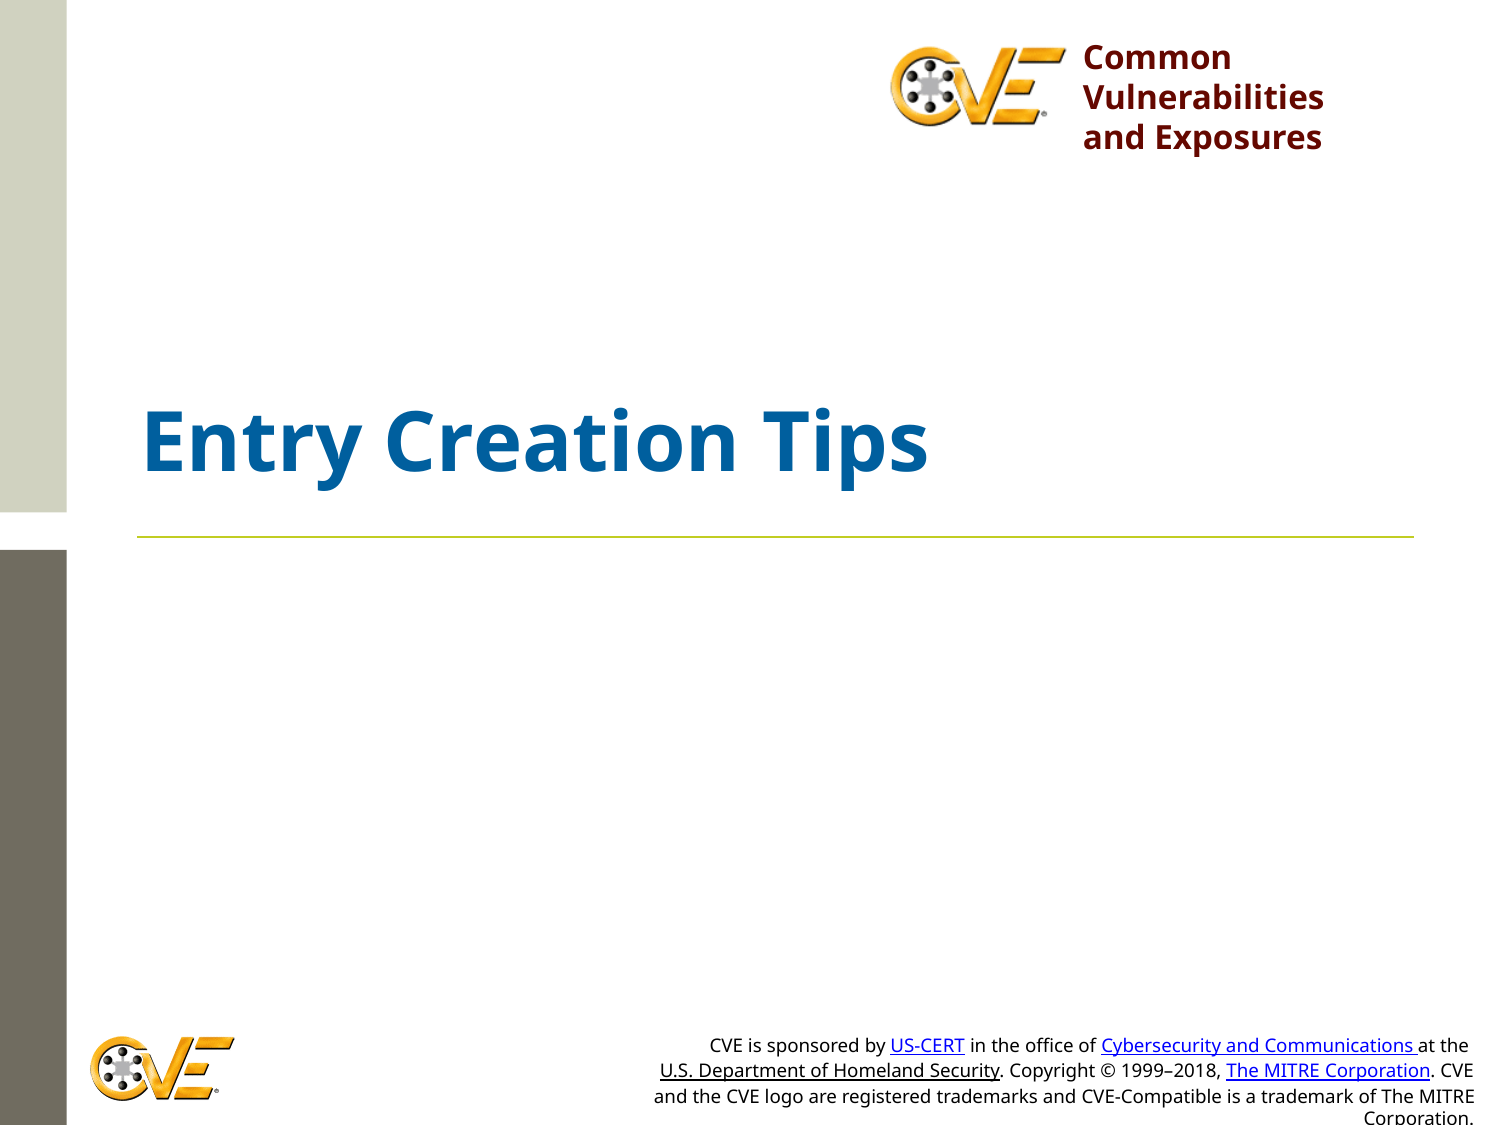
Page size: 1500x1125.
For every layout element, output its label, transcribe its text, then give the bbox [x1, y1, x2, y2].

picture [87, 1033, 237, 1104]
picture [887, 43, 1068, 130]
title Entry Creation Tips [125, 170, 1314, 496]
